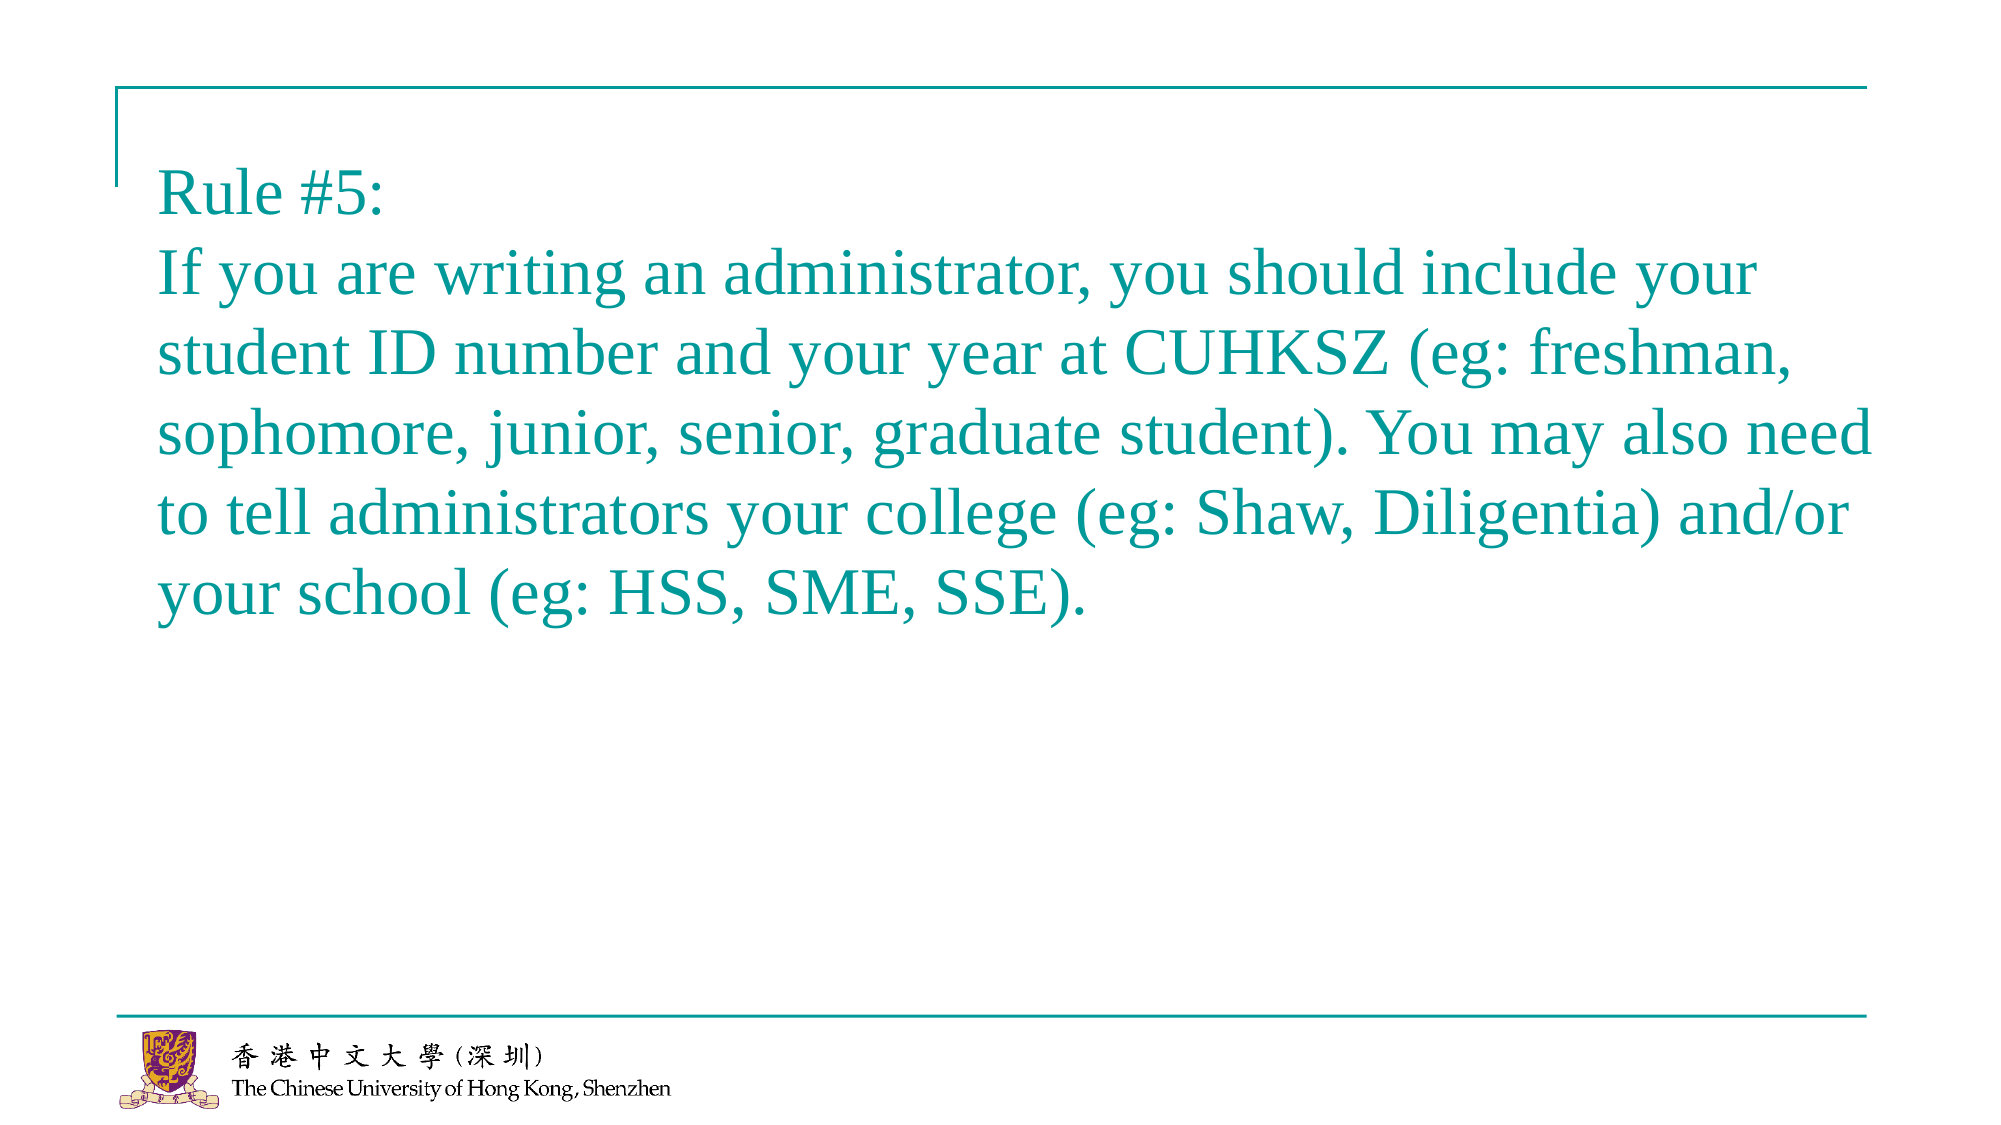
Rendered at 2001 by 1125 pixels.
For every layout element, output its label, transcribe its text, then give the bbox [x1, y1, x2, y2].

text_box Rule #5: If you are writing an administrator, you should include your student ID number and your year at CUHKSZ (eg: freshman, sophomore, junior, senior, graduate student). You may also need to tell administrators your college (eg: Shaw, Diligentia) and/or your school (eg: HSS, SME, SSE). [143, 140, 1932, 636]
picture [67, 995, 723, 1125]
